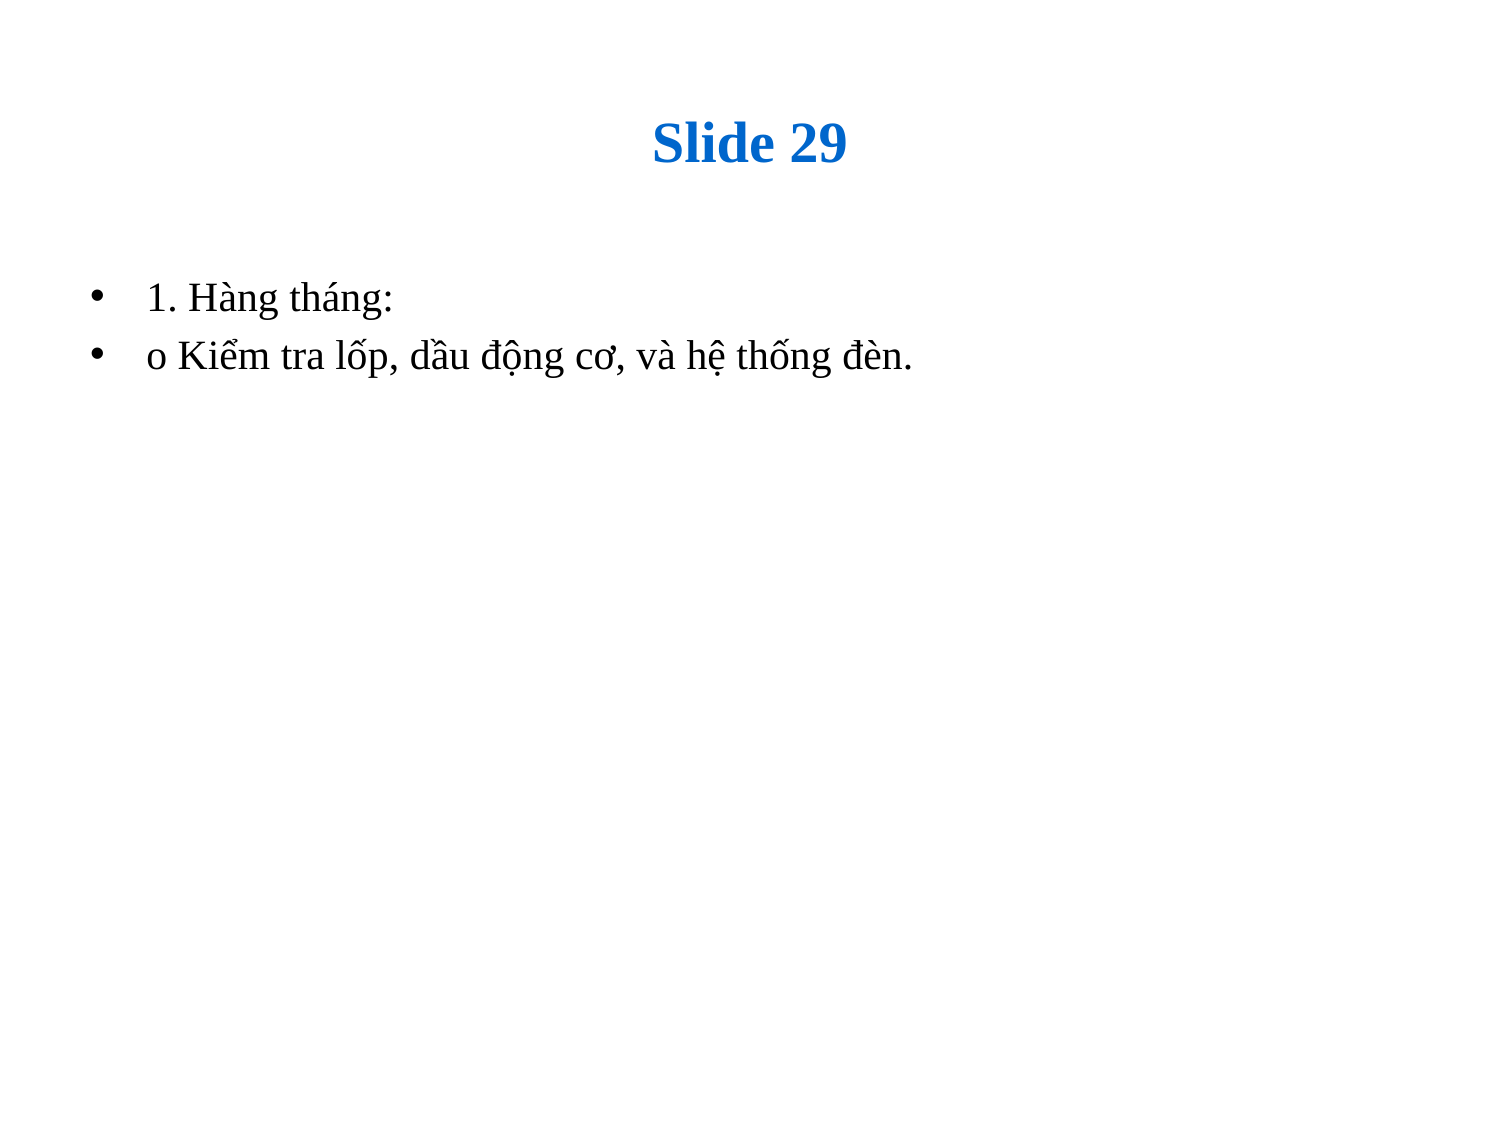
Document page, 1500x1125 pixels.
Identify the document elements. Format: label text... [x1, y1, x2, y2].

title Slide 29 [75, 45, 1425, 233]
list 1. Hàng tháng: o Kiểm tra lốp, dầu động cơ, và hệ thống đèn. [75, 262, 1425, 1005]
